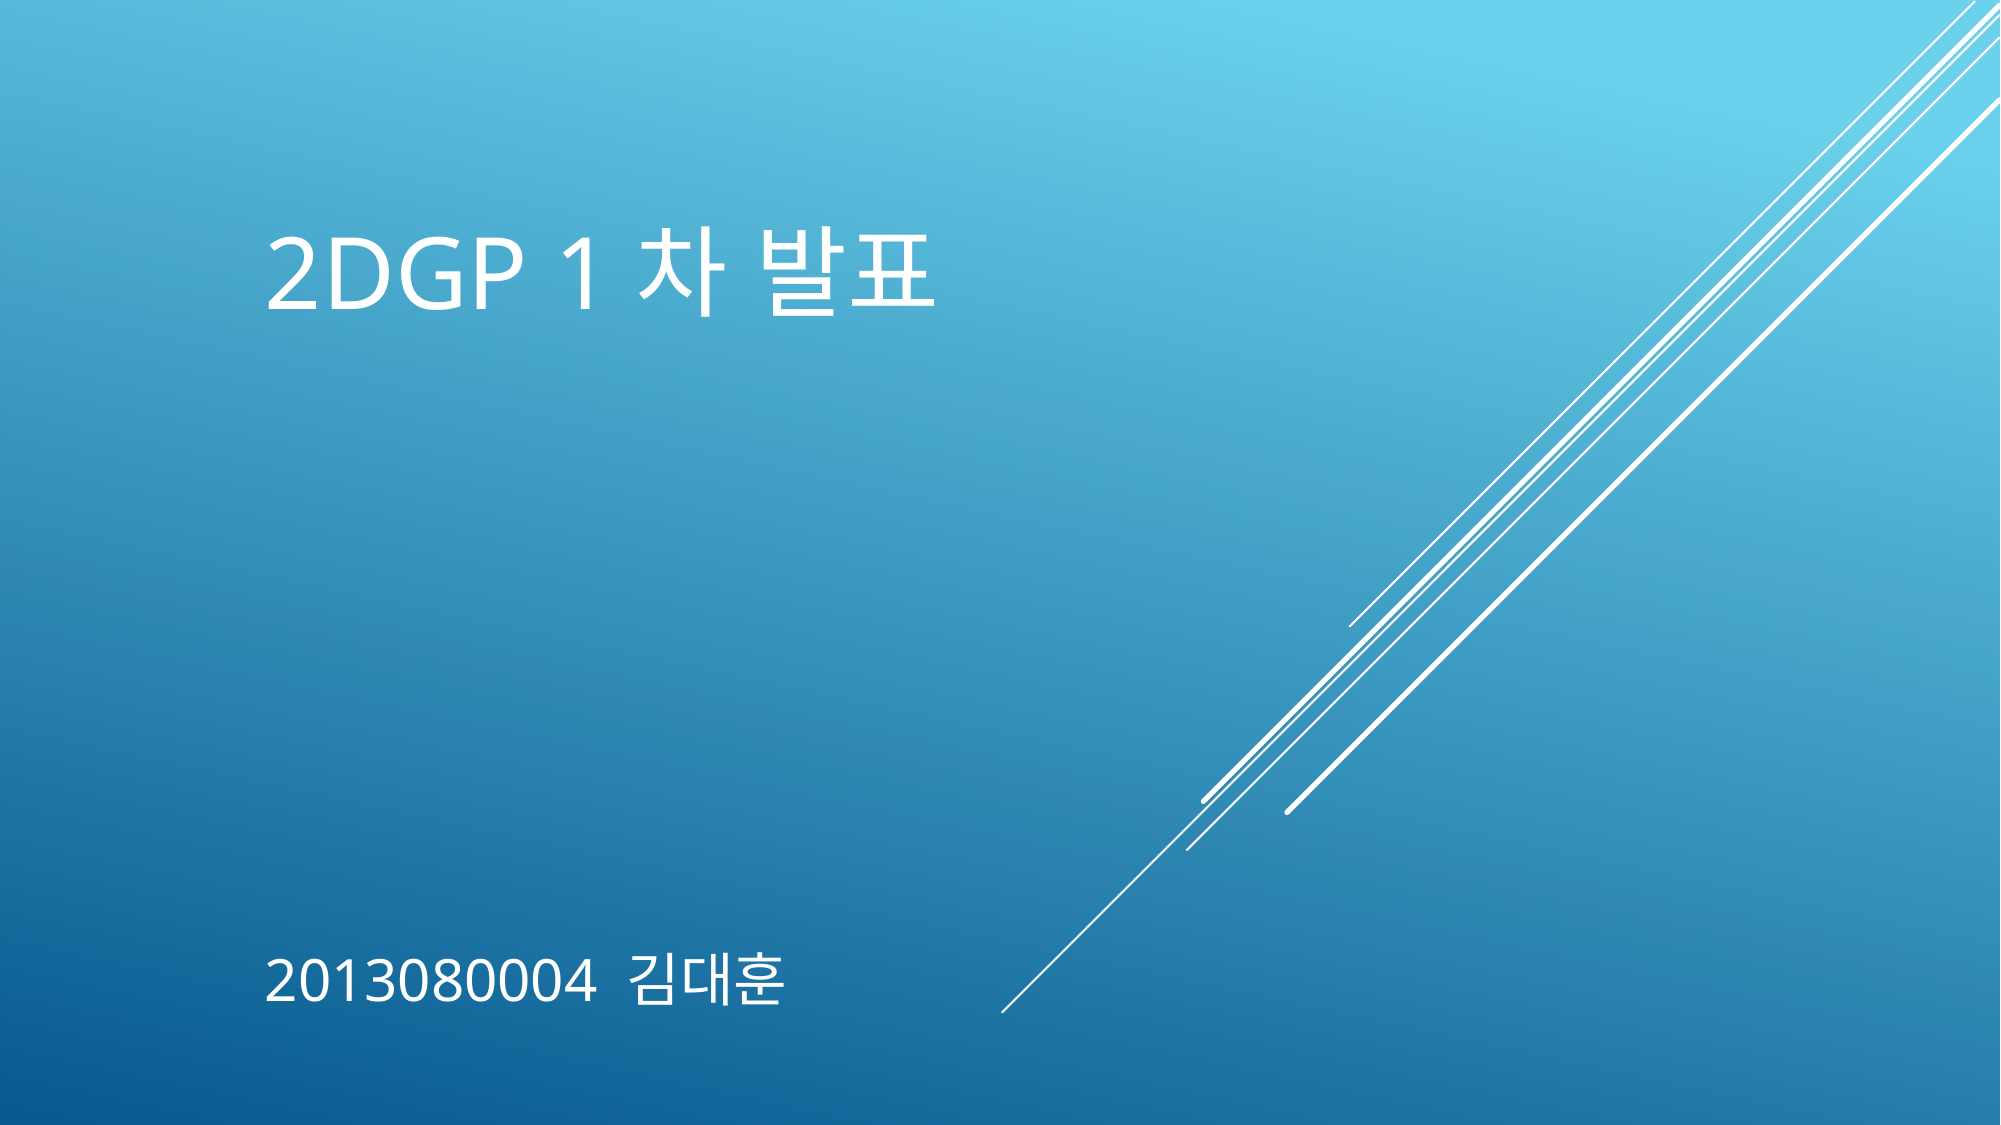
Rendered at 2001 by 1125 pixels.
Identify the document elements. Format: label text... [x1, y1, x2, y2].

subtitle 2013080004 김대훈 [249, 935, 1592, 1006]
title 2DGP 1차 발표 [249, 184, 1750, 337]
